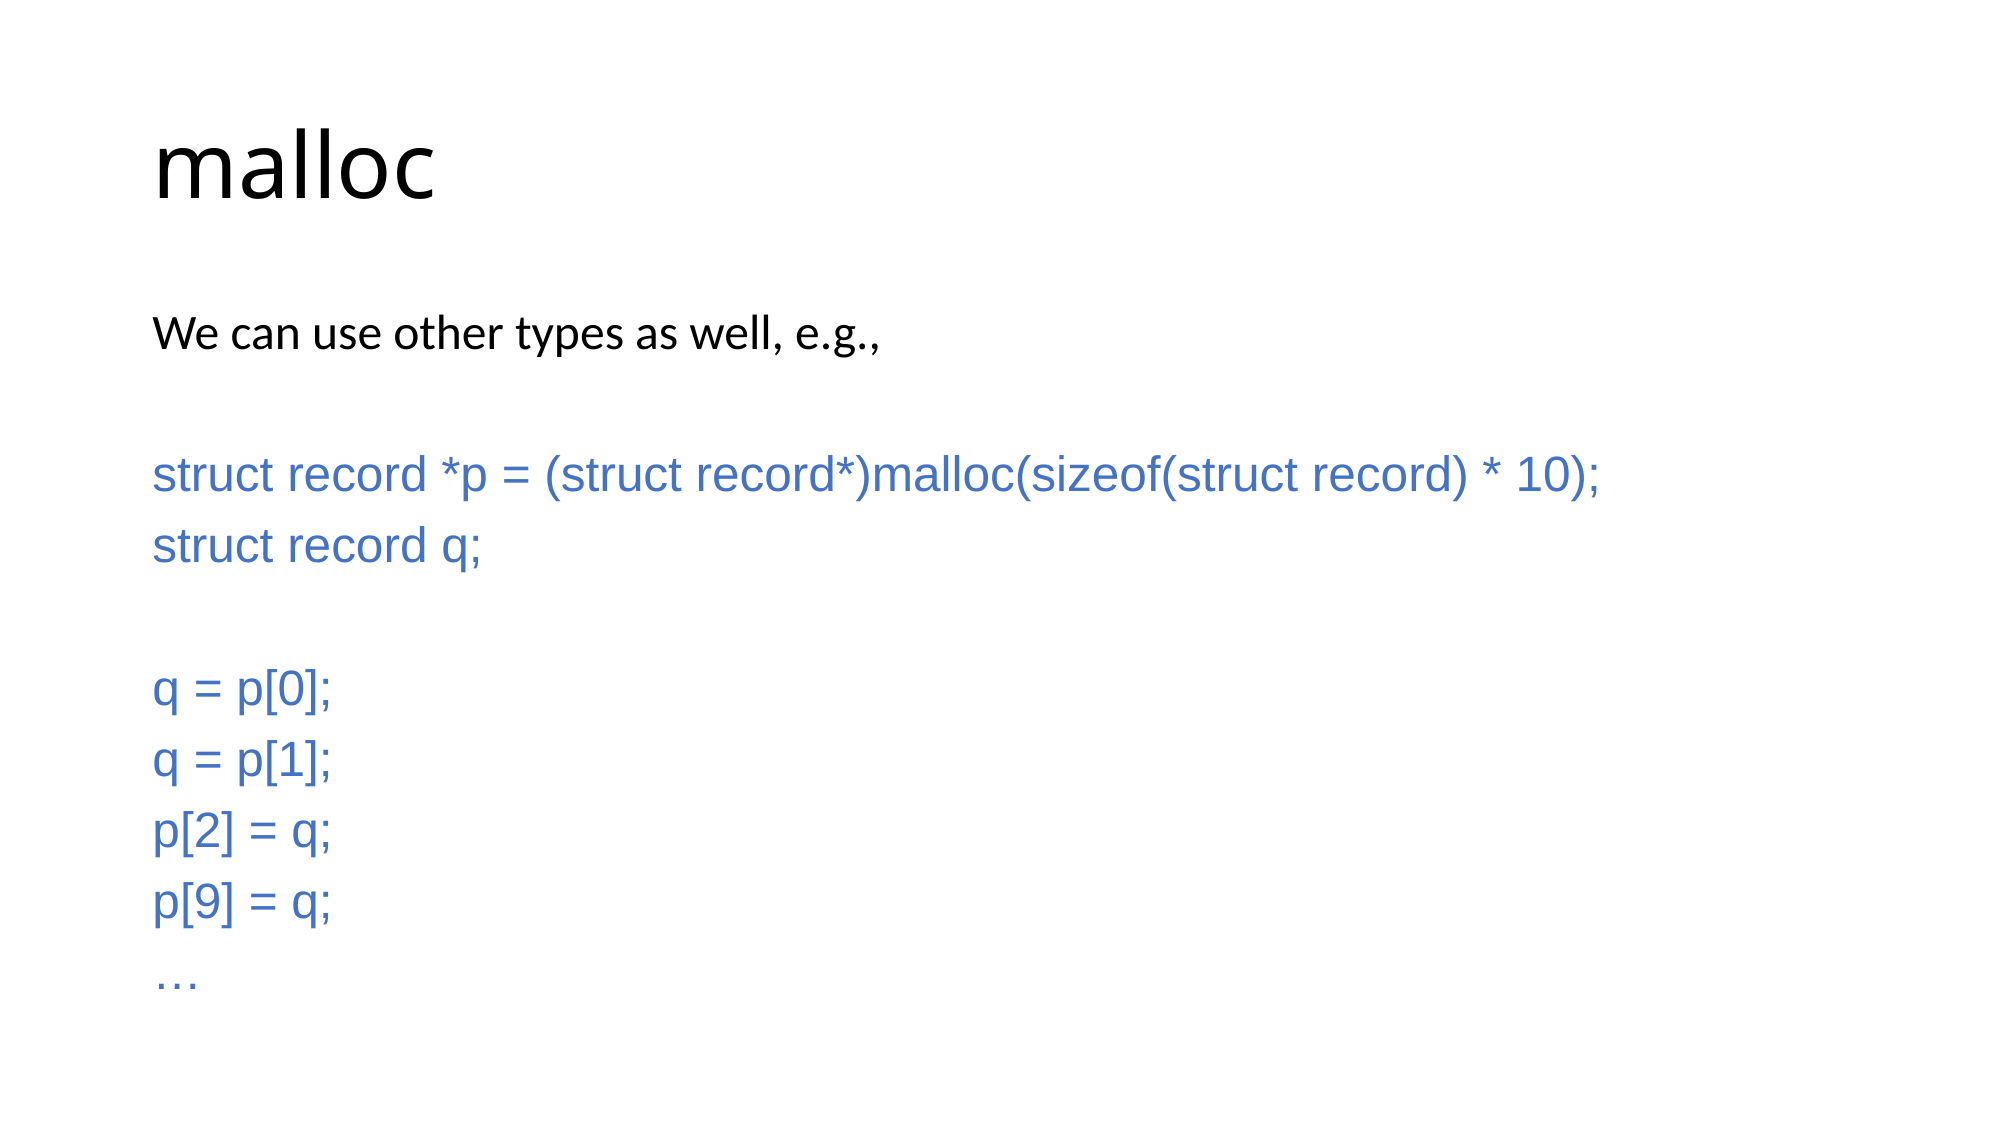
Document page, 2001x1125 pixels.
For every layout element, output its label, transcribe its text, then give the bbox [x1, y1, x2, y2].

title malloc [137, 59, 1863, 278]
list We can use other types as well, e.g., struct record *p = (struct record*)malloc(sizeof(struct record) * 10); struct record q; q = p[0]; q = p[1]; p[2] = q; p[9] = q; … [137, 299, 1863, 1014]
